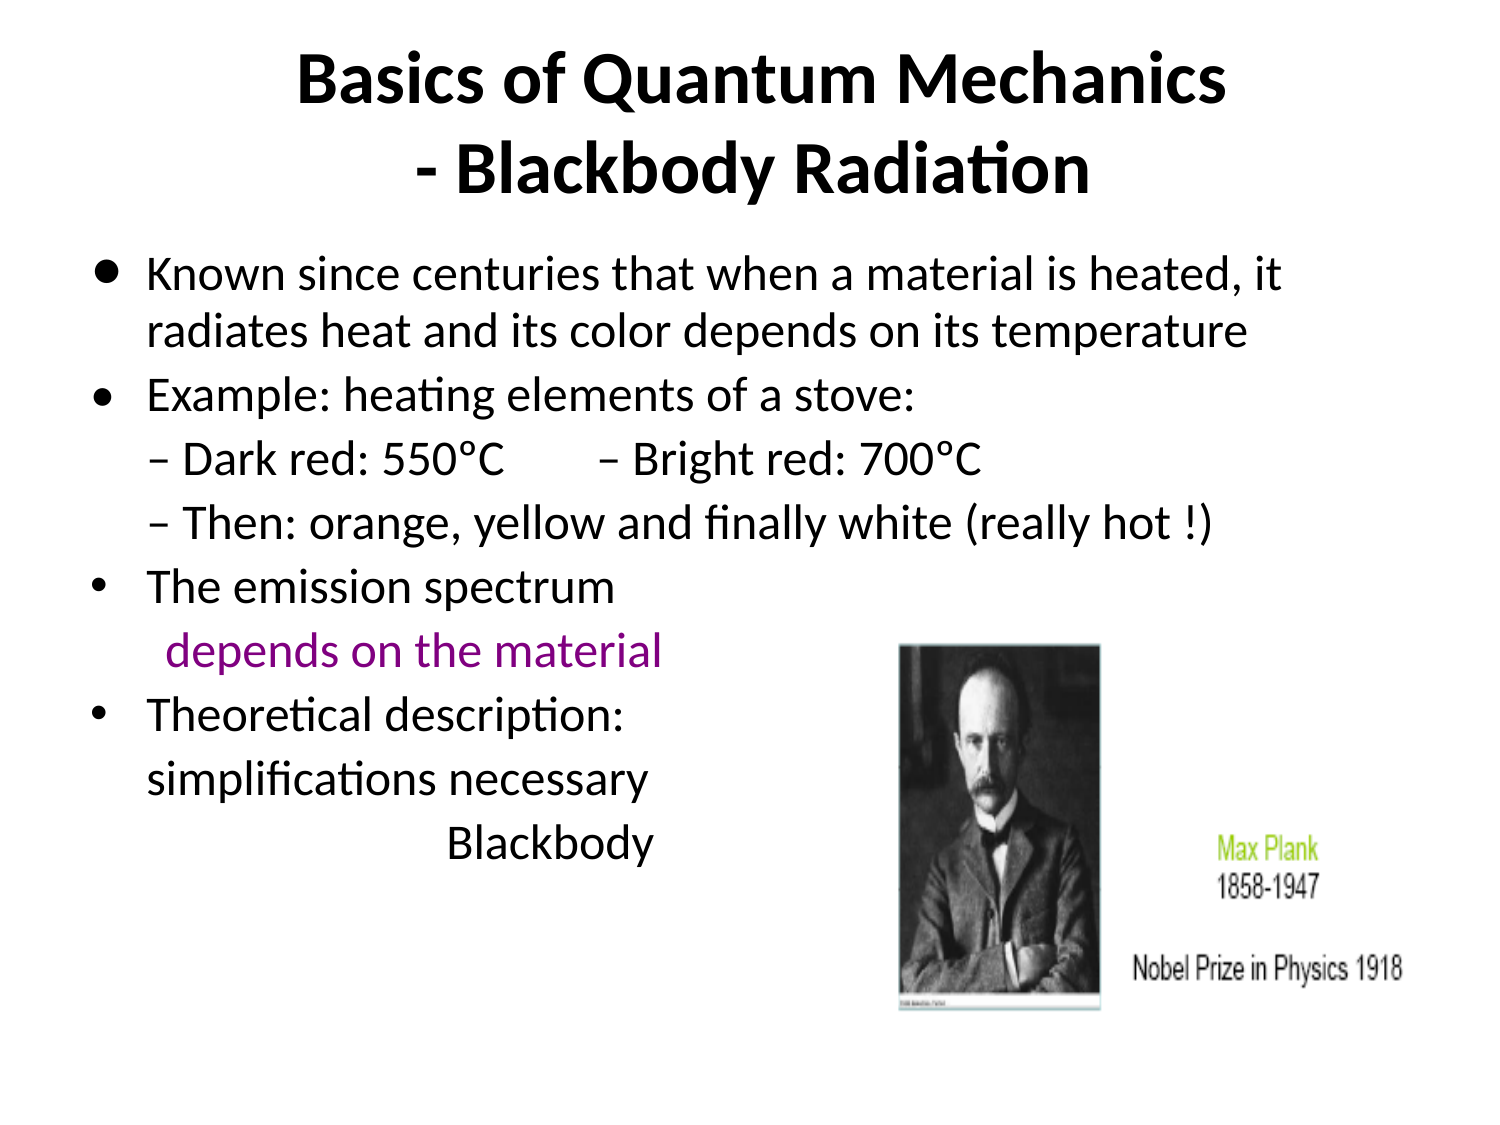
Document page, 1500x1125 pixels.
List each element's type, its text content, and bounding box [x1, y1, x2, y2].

picture [824, 624, 1438, 1045]
title Basics of Quantum Mechanics - Blackbody Radiation [87, 24, 1438, 213]
list • Known since centuries that when a material is heated, it radiates heat and its color depends on its temperature • Example: heating elements of a stove: – Dark red: 550ºC – Bright red: 700ºC – Then: orange, yellow and finally white (really hot !) The emission spectrum depends on the material Theoretical description: simplifications necessary Blackbody [75, 224, 1463, 1088]
